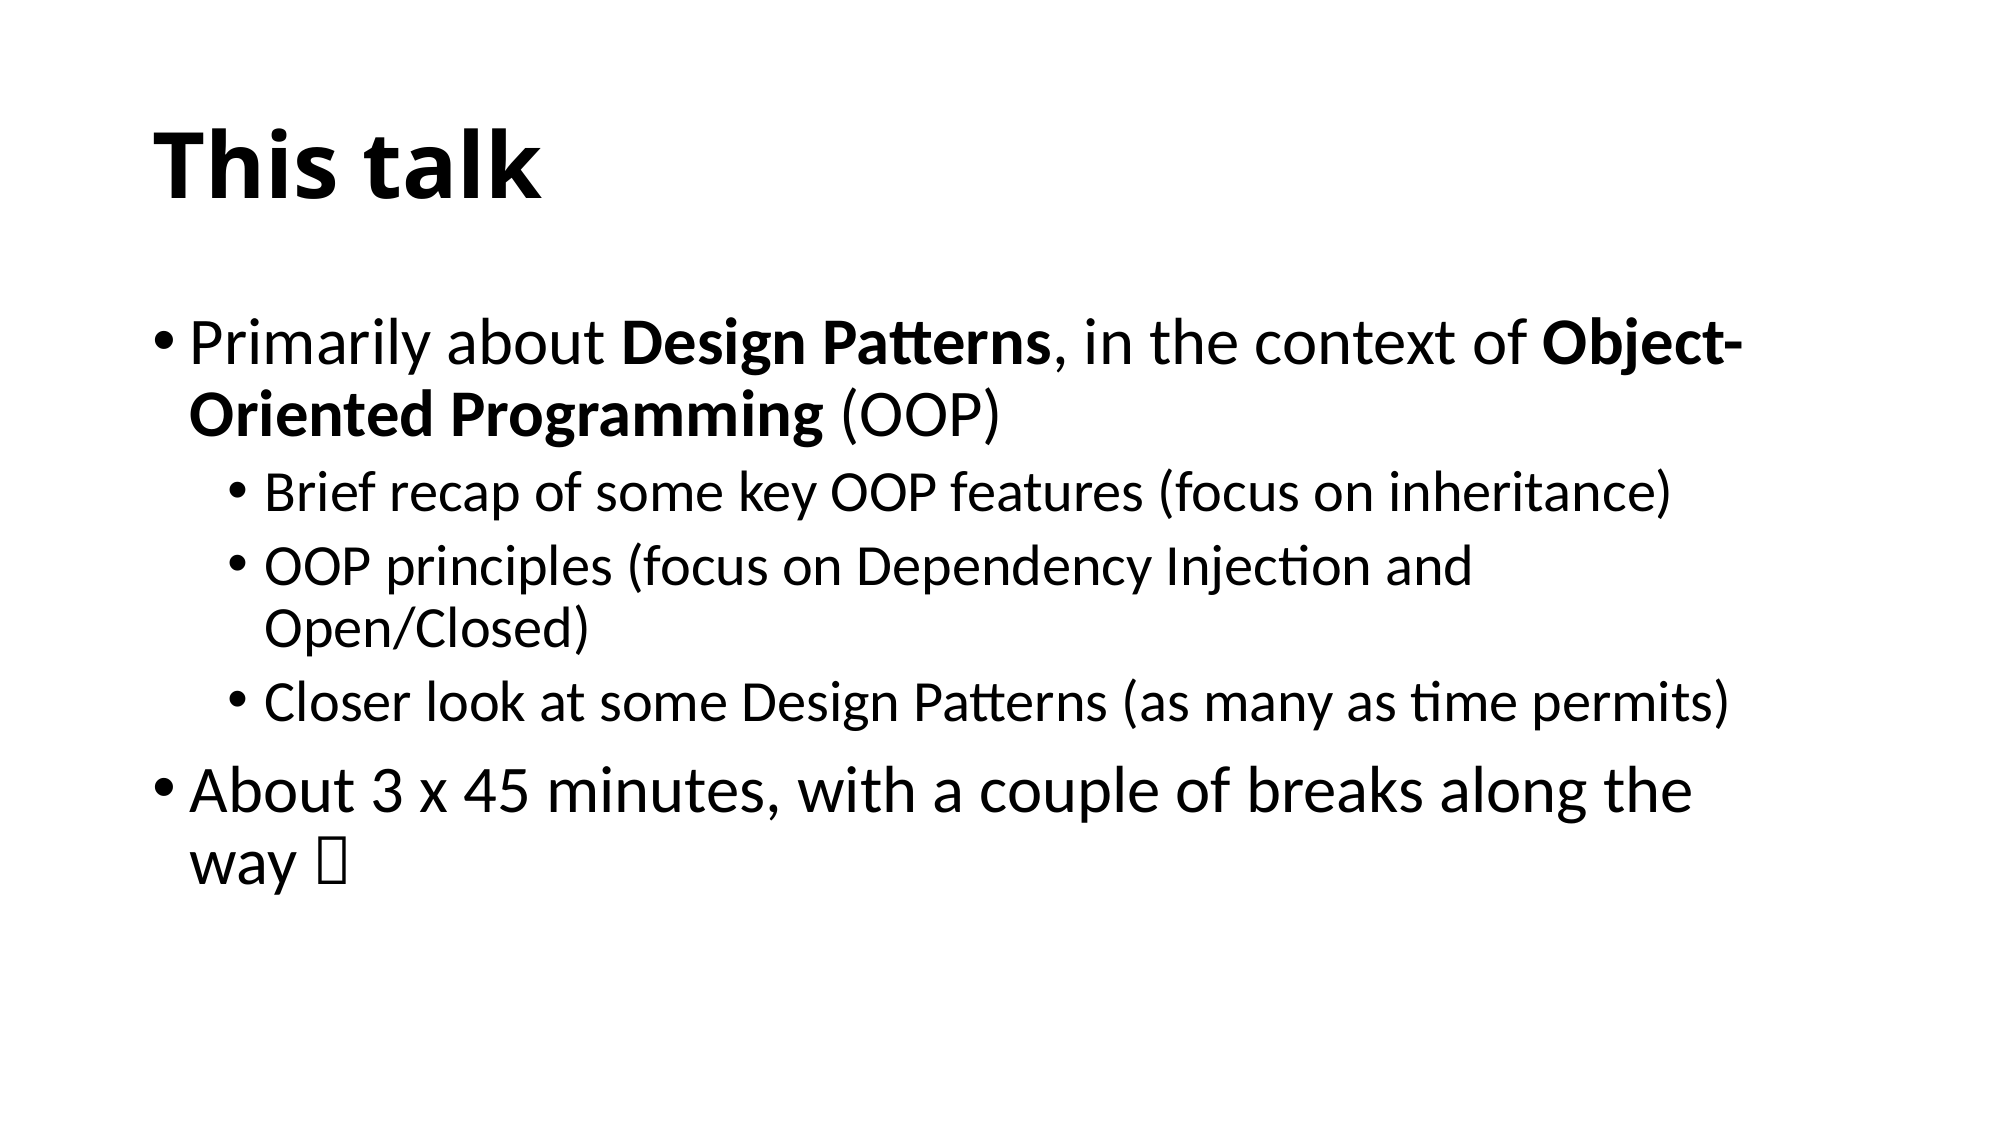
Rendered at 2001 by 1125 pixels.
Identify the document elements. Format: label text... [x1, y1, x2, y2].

title This talk [137, 59, 1863, 278]
list Primarily about Design Patterns, in the context of Object-Oriented Programming (OOP) Brief recap of some key OOP features (focus on inheritance) OOP principles (focus on Dependency Injection and Open/Closed) Closer look at some Design Patterns (as many as time permits) About 3 x 45 minutes, with a couple of breaks along the way  [137, 299, 1781, 1014]
